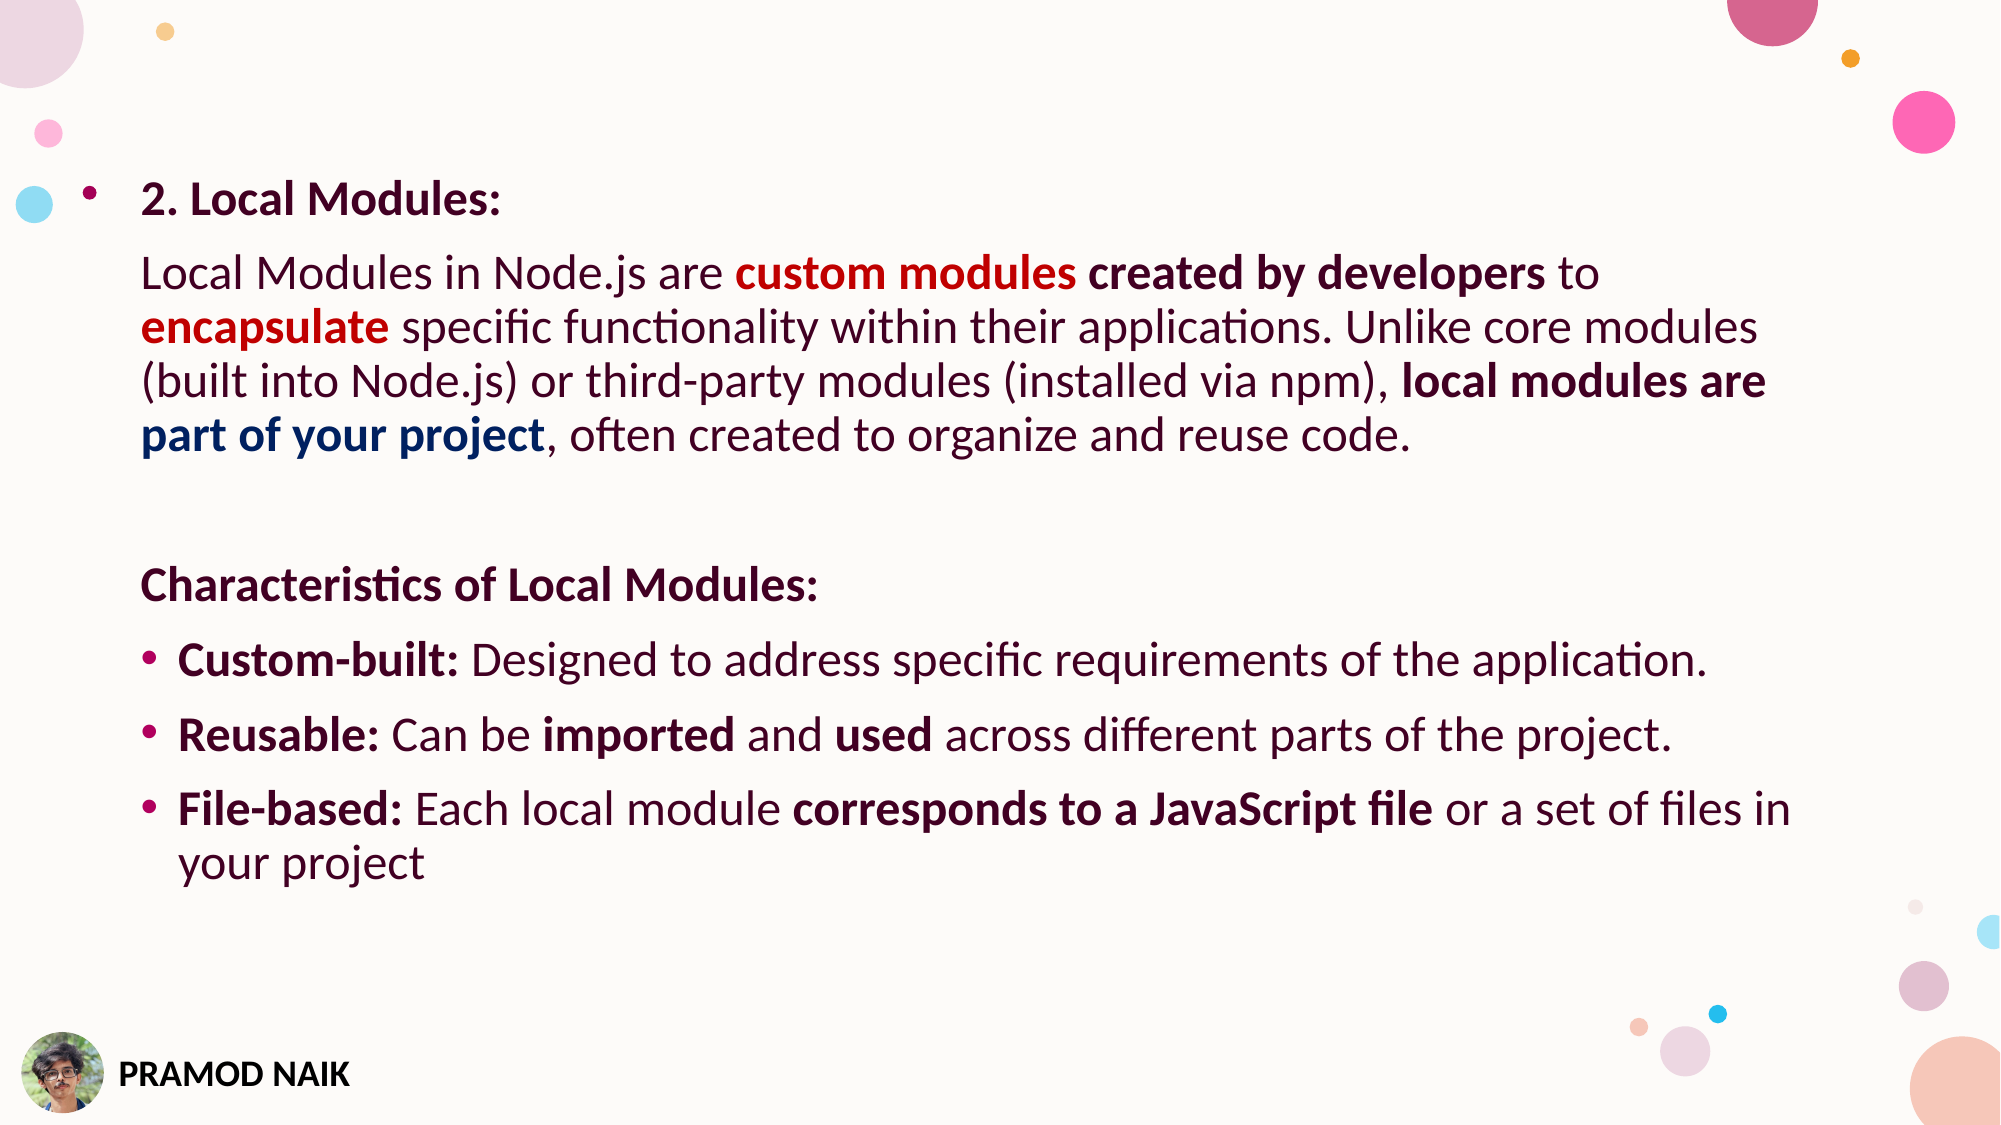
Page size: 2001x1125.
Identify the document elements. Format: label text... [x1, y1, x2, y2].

picture [21, 1031, 104, 1114]
list 2. Local Modules: Local Modules in Node.js are custom modules created by developers to encapsulate specific functionality within their applications. Unlike core modules (built into Node.js) or third-party modules (installed via npm), local modules are part of your project, often created to organize and reuse code. Characteristics of Local Modules: Custom-built: Designed to address specific requirements of the application. Reusable: Can be imported and used across different parts of the project. File-based: Each local module corresponds to a JavaScript file or a set of files in your project [125, 164, 1875, 961]
